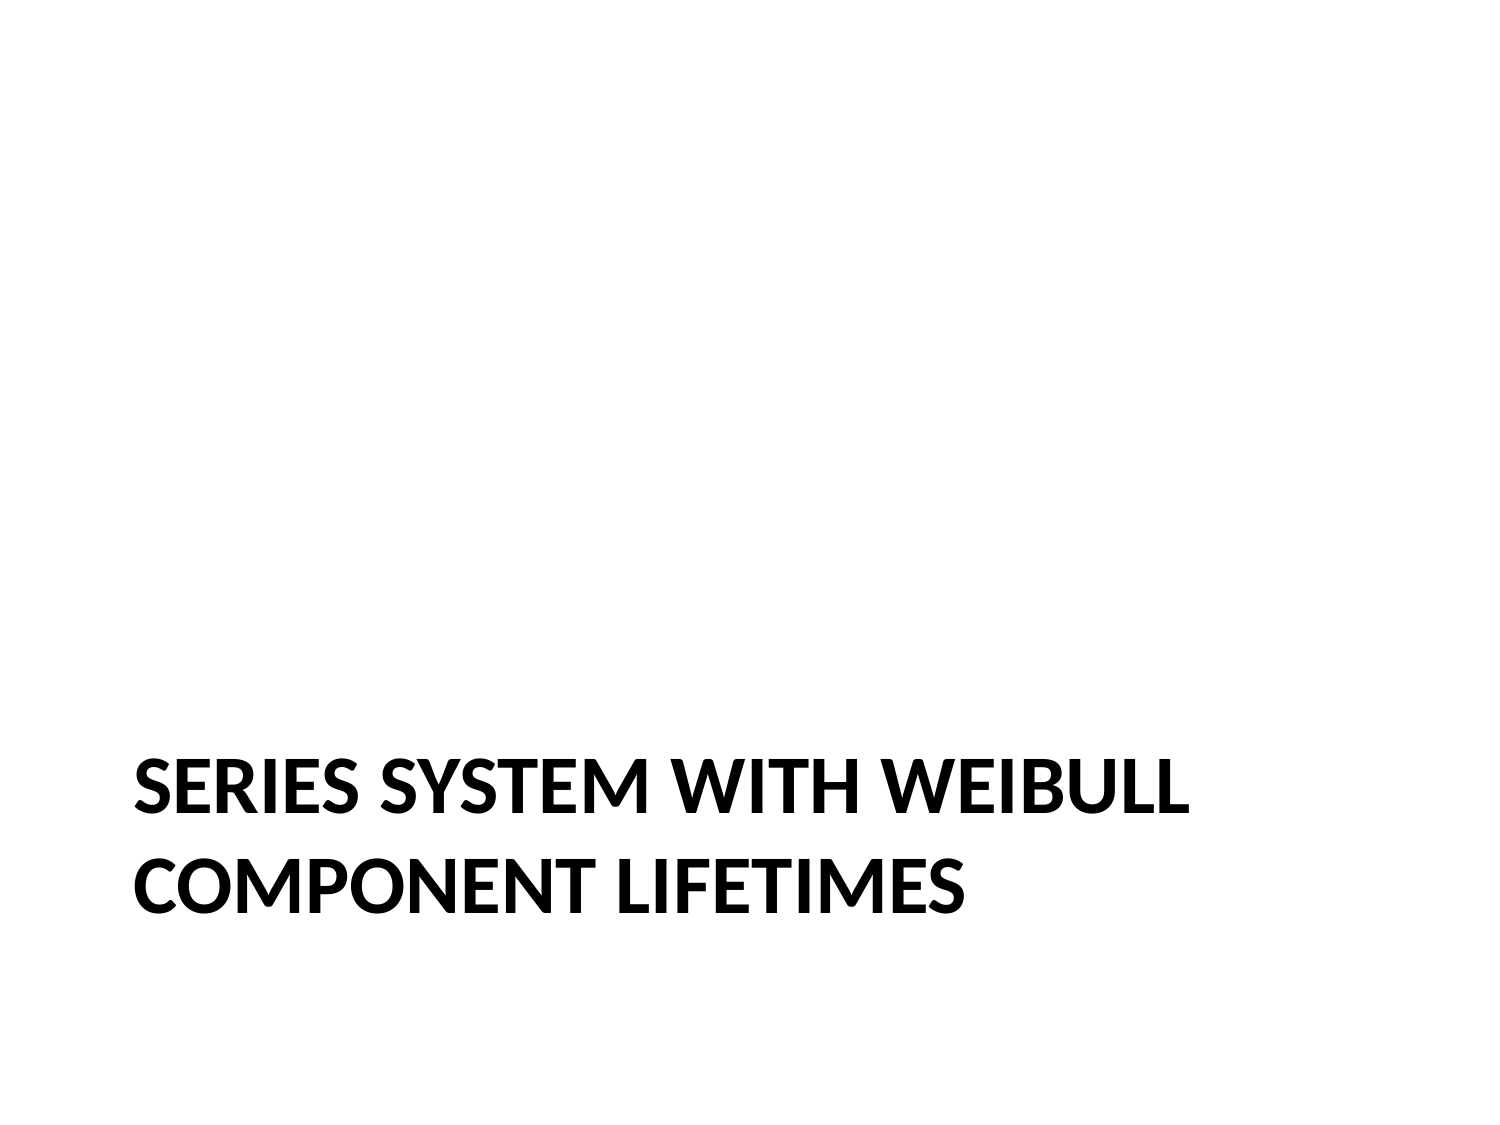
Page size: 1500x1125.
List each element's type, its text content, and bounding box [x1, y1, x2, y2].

title Series System with Weibull Component Lifetimes [118, 722, 1394, 947]
